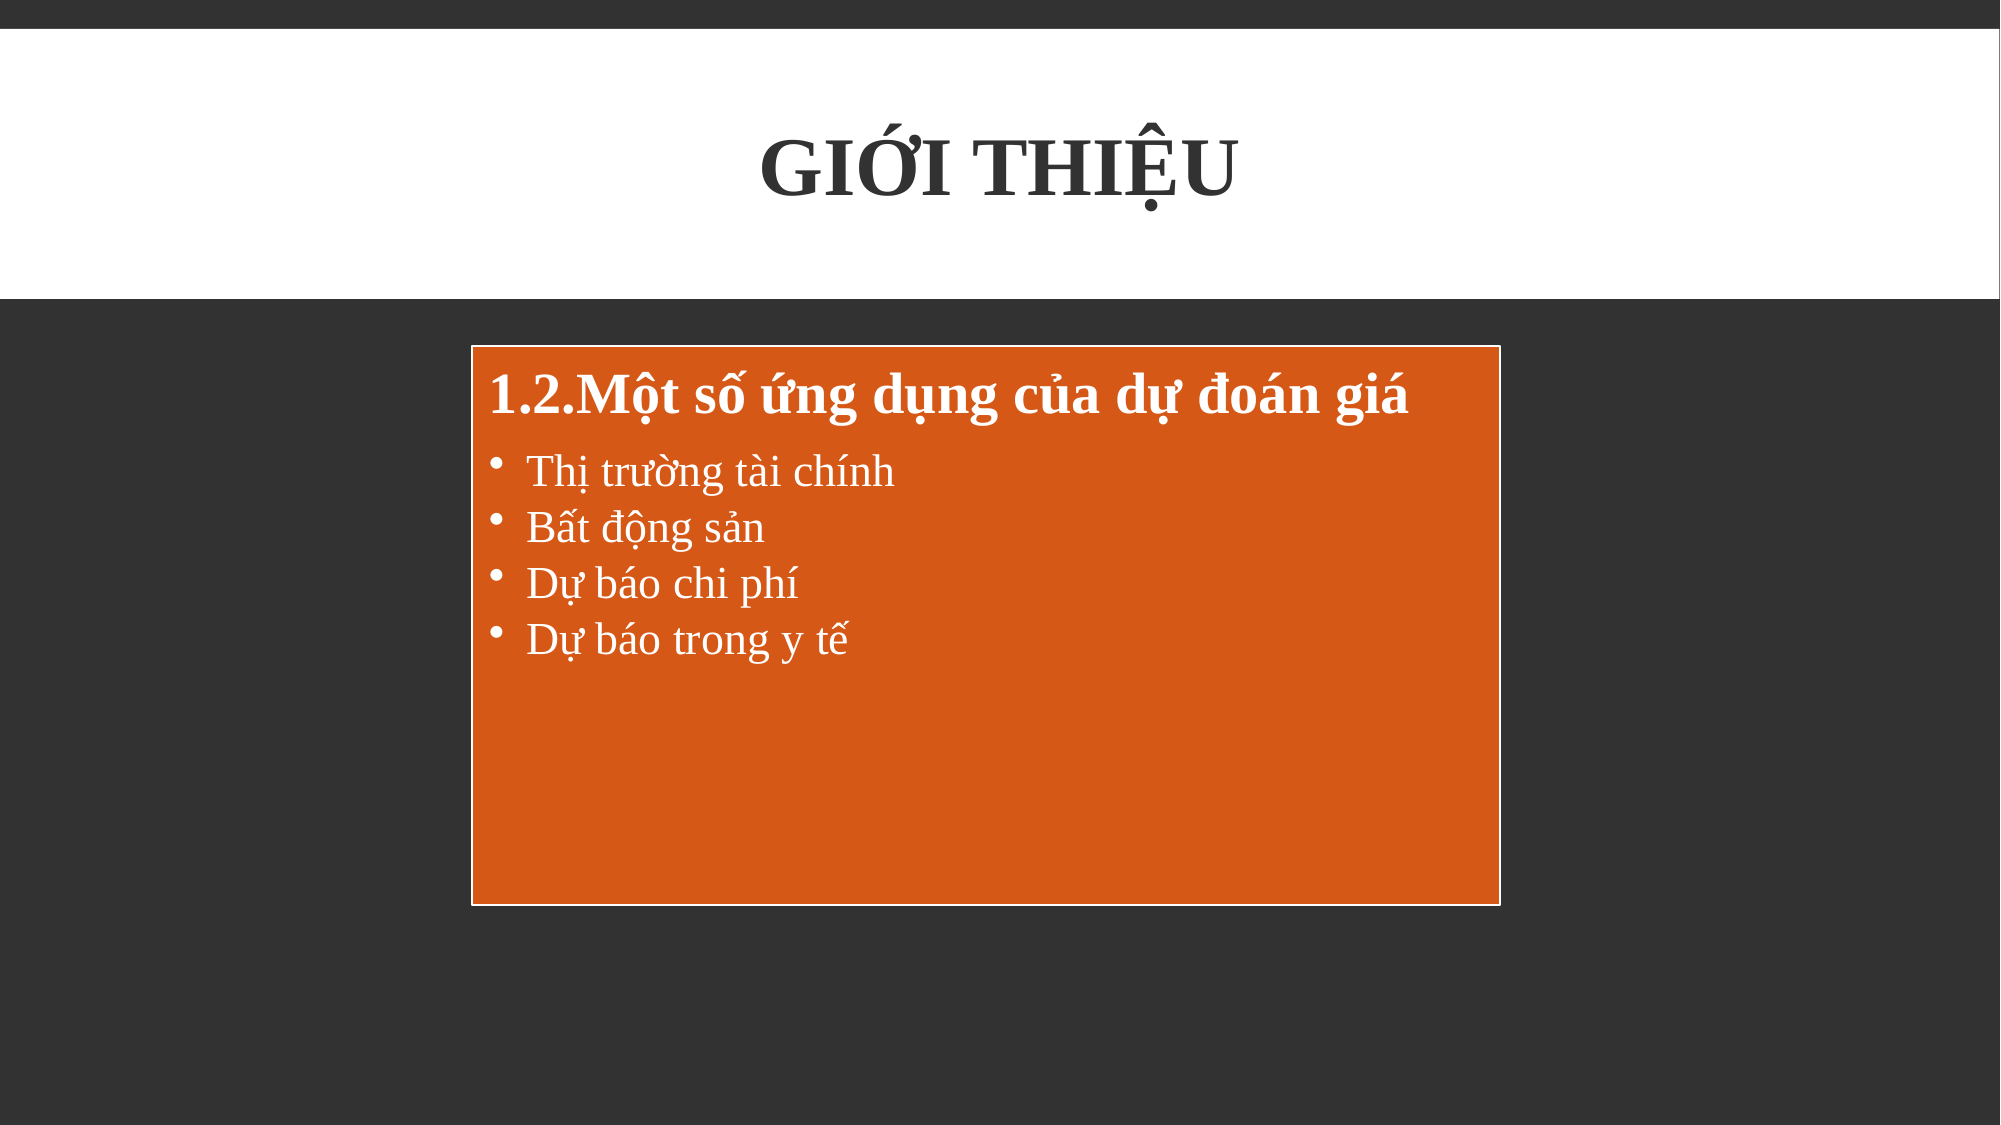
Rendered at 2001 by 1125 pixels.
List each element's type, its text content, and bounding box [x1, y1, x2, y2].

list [183, 345, 1789, 906]
title giới thiệu [197, 46, 1803, 295]
